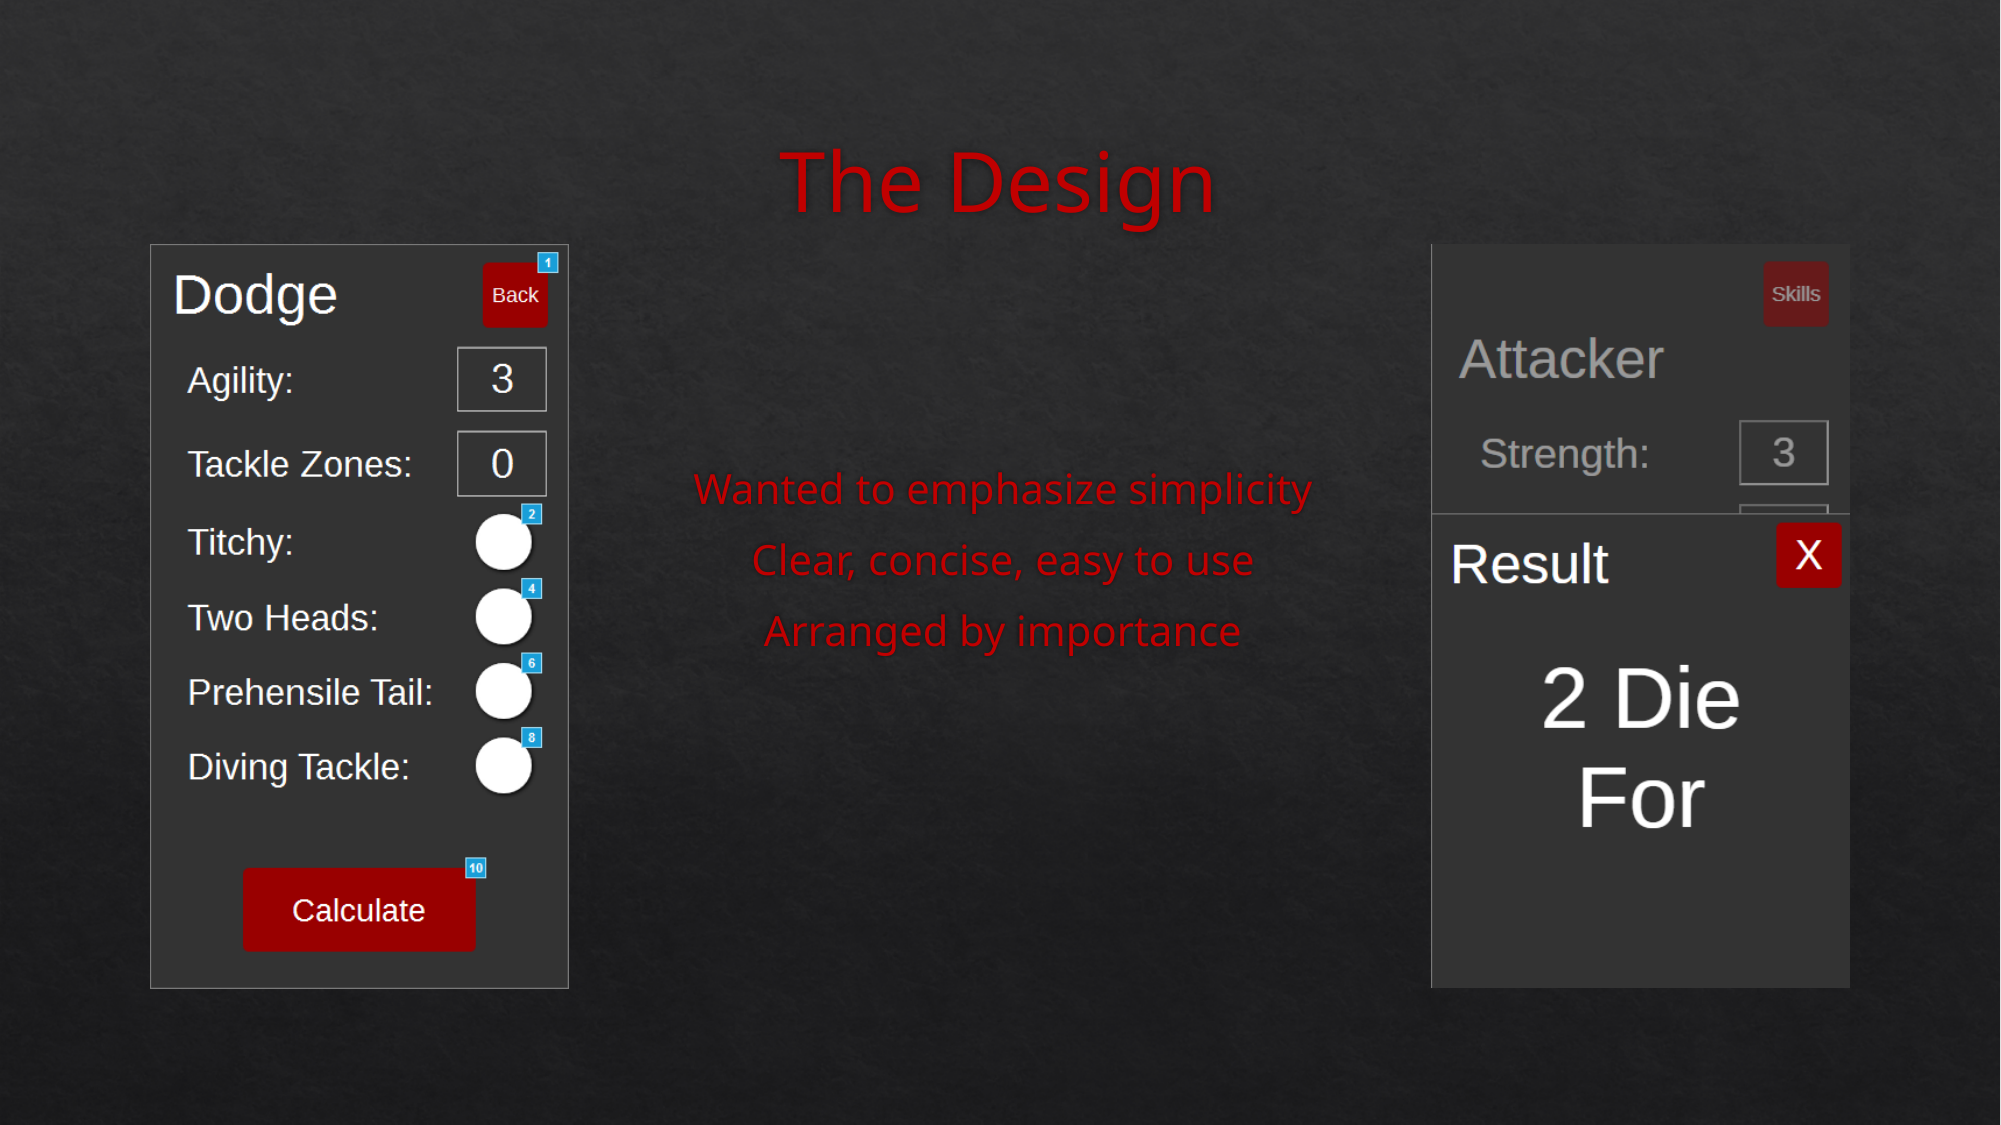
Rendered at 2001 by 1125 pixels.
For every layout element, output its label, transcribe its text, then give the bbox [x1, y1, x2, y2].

picture [149, 244, 569, 989]
list Wanted to emphasize simplicity Clear, concise, easy to use Arranged by importance [576, 455, 1423, 670]
title The Design [149, 99, 1849, 260]
picture [1431, 244, 1850, 989]
